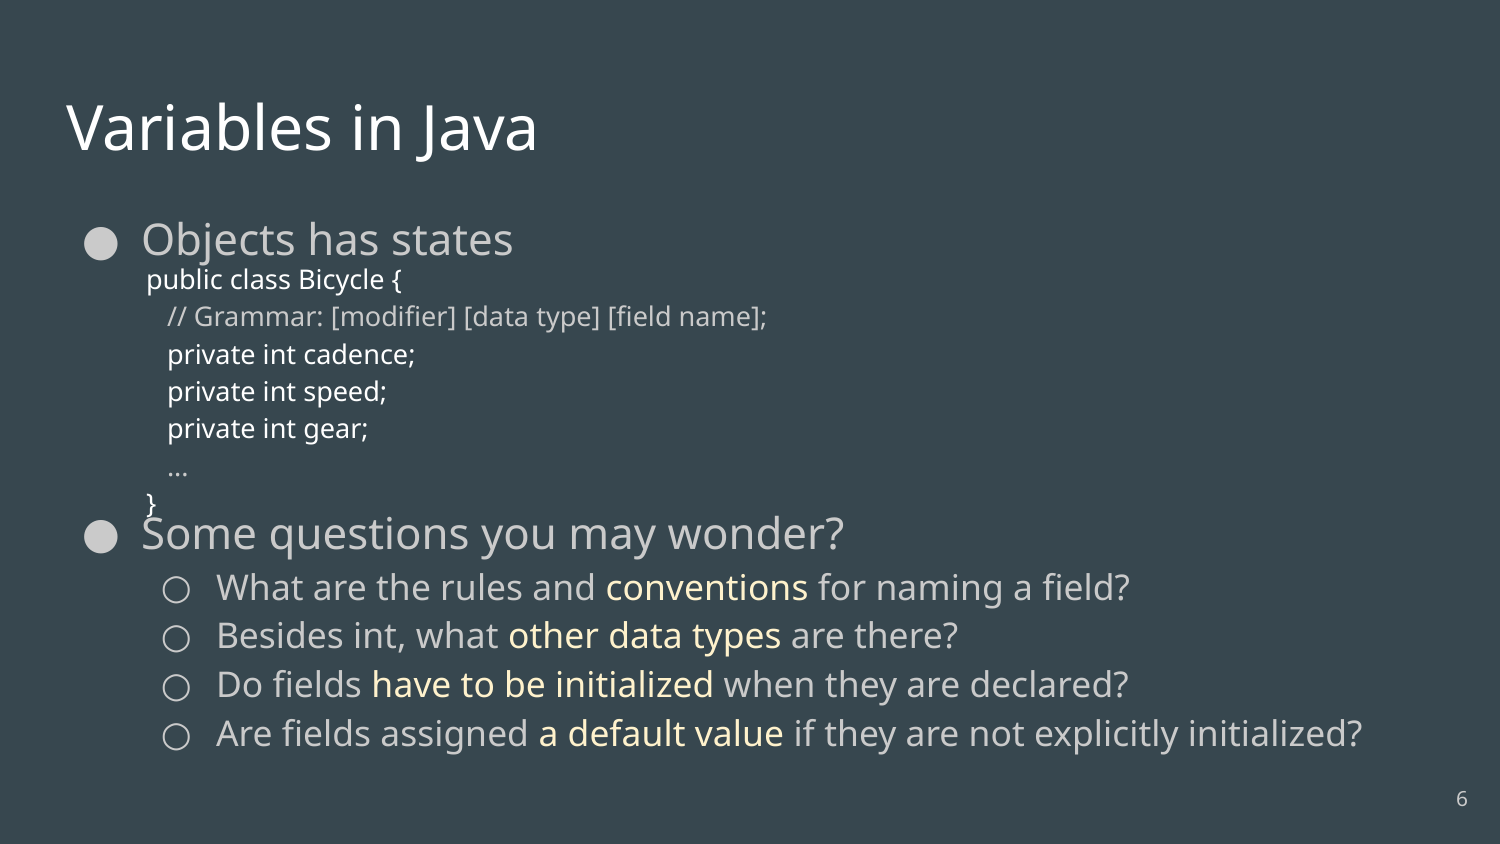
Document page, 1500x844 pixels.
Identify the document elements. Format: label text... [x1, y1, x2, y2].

title Variables in Java [51, 72, 1449, 167]
text_box public class Bicycle { // Grammar: [modifier] [data type] [field name]; private int cadence; private int speed; private int gear; ... } [131, 242, 1461, 486]
slide_number ‹#› [1392, 767, 1483, 833]
list Objects has states Some questions you may wonder? What are the rules and conventions for naming a field? Besides int, what other data types are there? Do fields have to be initialized when they are declared? Are fields assigned a default value if they are not explicitly initialized? [51, 189, 1449, 750]
